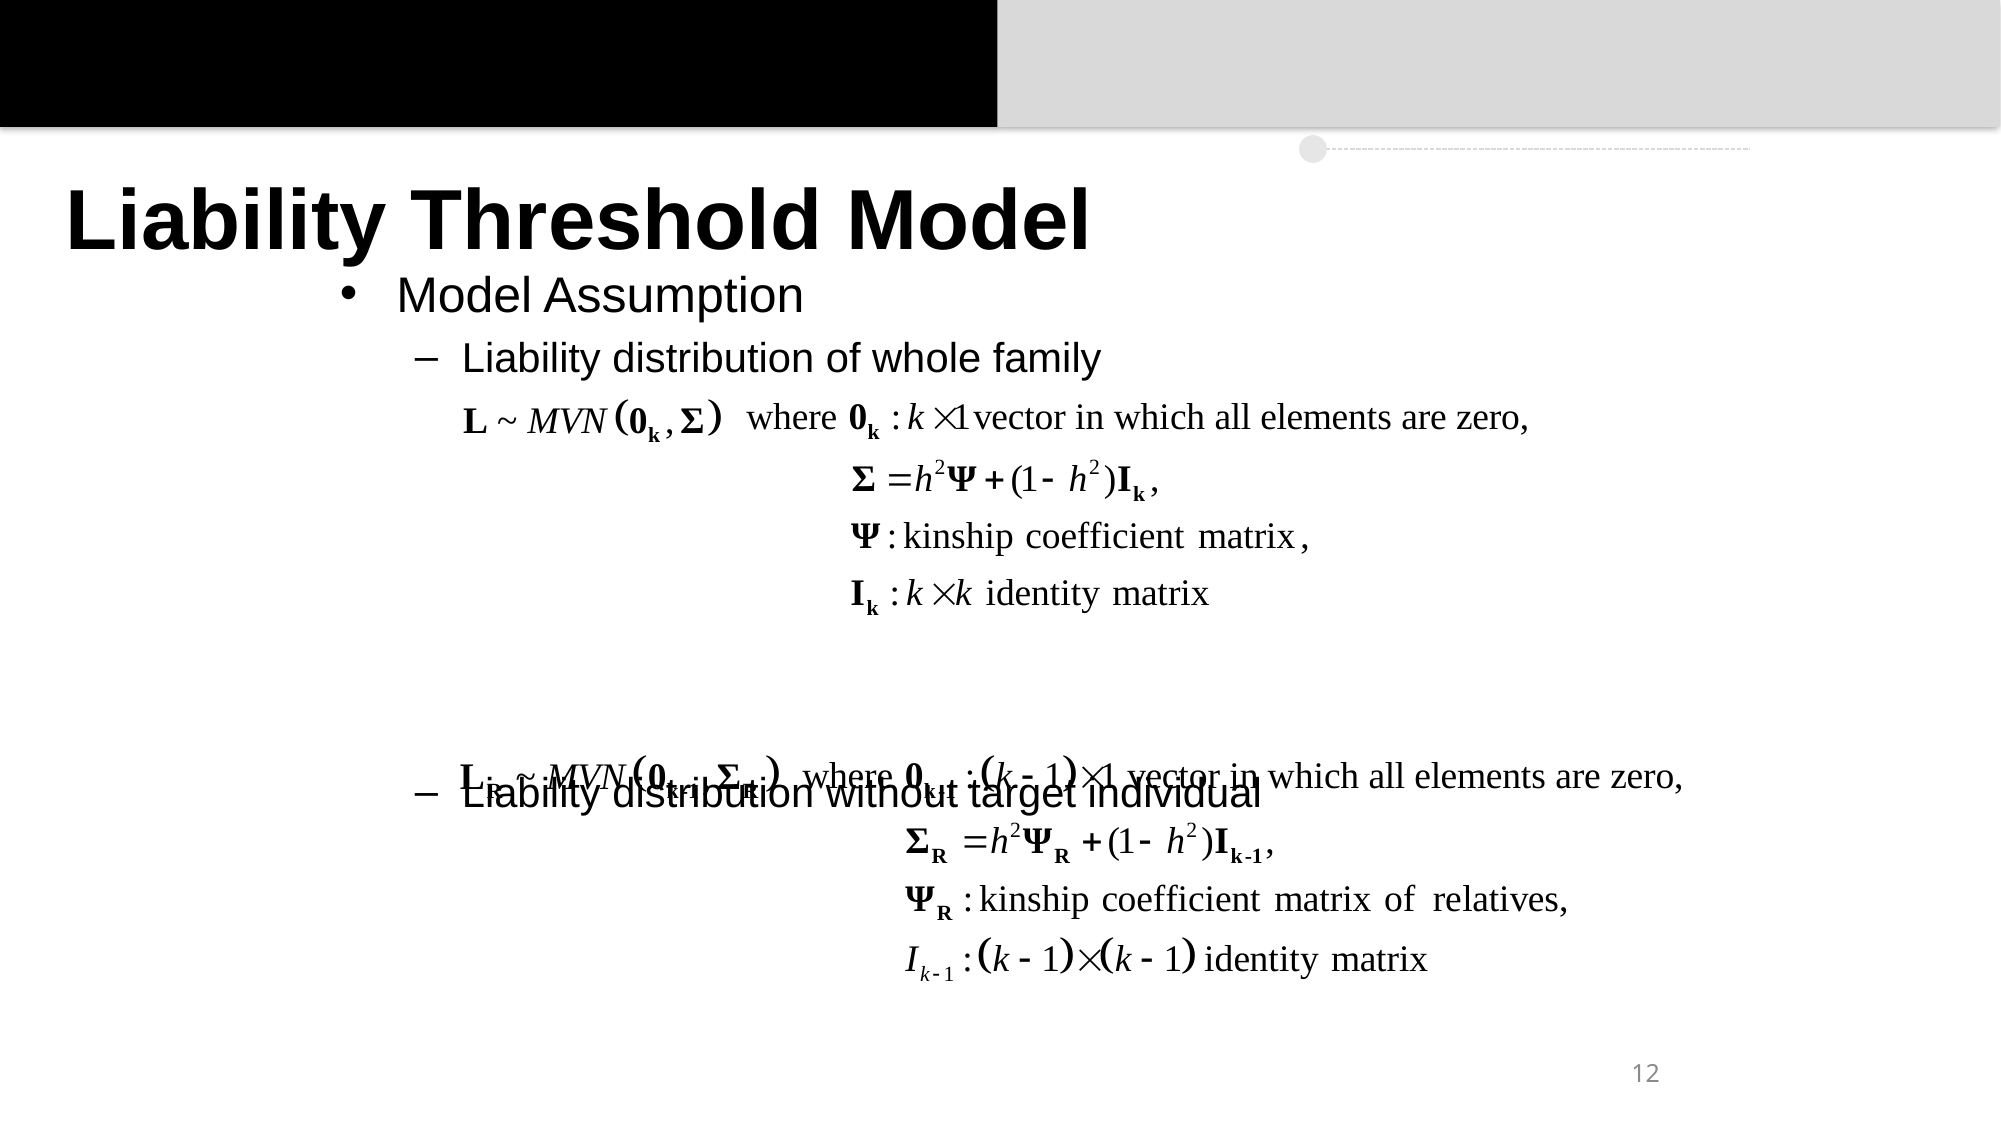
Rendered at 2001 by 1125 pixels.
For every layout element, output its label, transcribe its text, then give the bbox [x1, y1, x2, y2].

picture [457, 752, 781, 807]
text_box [1300, 136, 1751, 162]
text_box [461, 396, 1544, 620]
title Liability Threshold Model [50, 155, 1851, 274]
slide_number 12 [1325, 1042, 1675, 1103]
list Model Assumption Liability distribution of whole family Liability distribution without target individual [324, 255, 1675, 1005]
picture [798, 753, 1686, 988]
